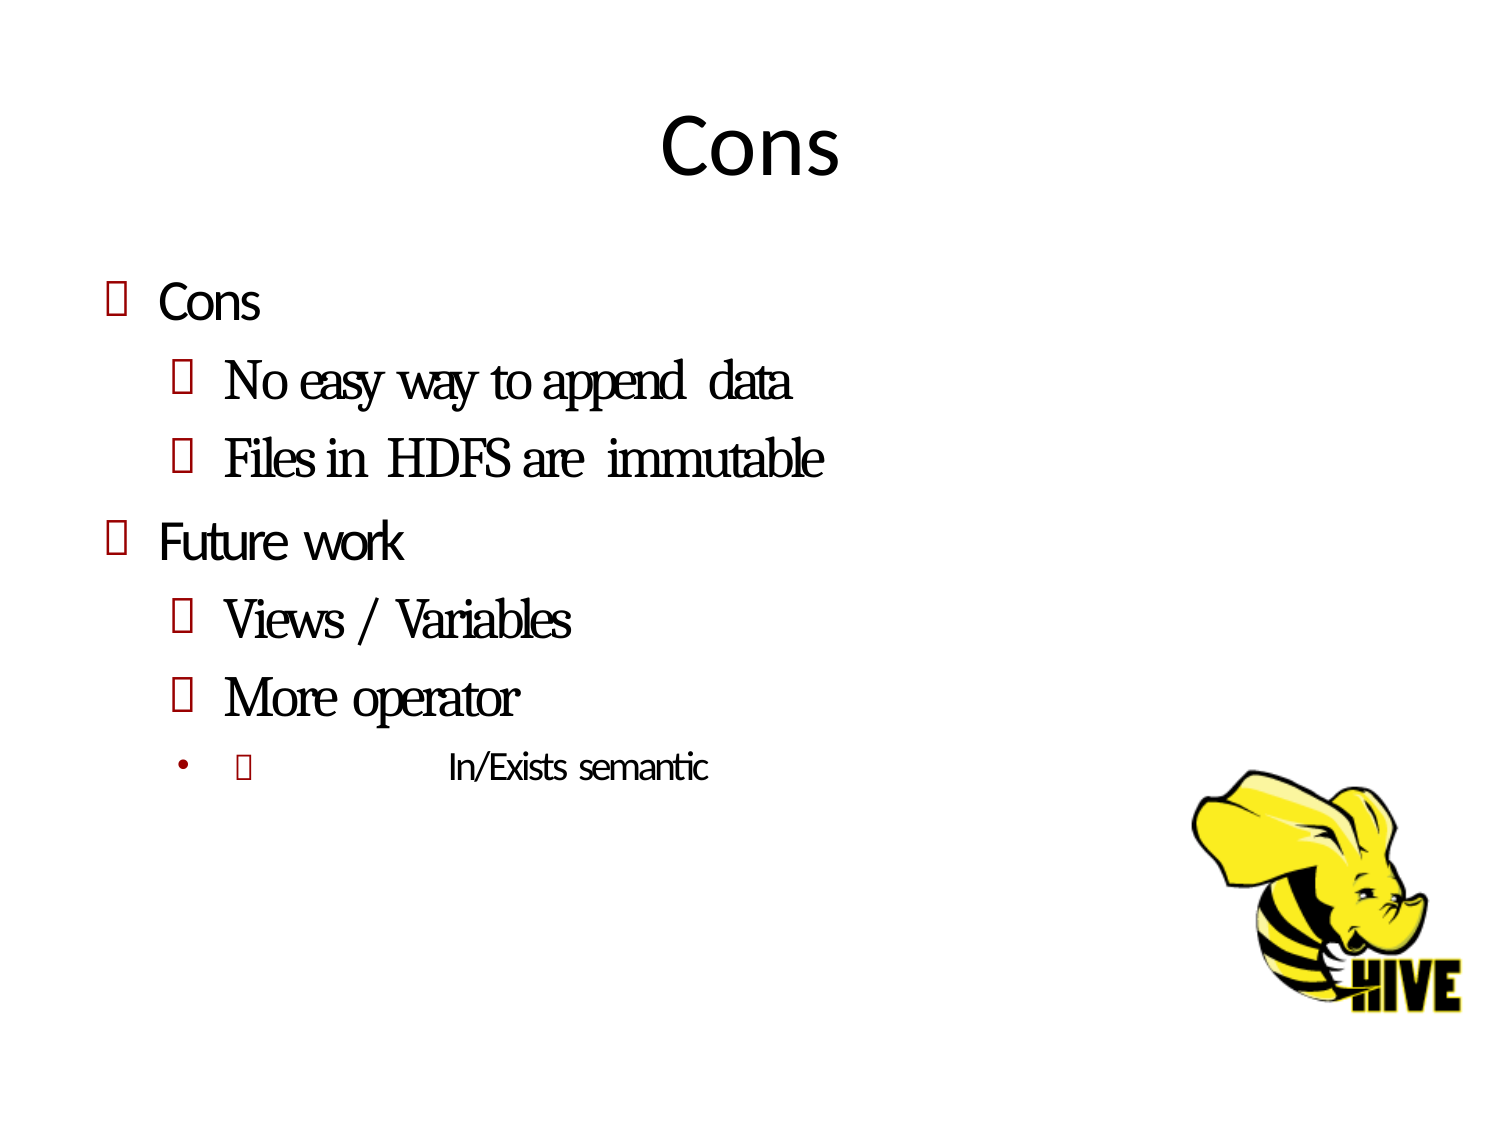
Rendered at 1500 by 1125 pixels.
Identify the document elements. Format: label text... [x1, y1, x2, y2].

text_box [1167, 762, 1500, 1025]
list Cons No easy way to append data Files in HDFS are immutable Future work Views / Variables More operator  In/Exists semantic [75, 262, 1425, 901]
title Cons [75, 44, 1425, 233]
